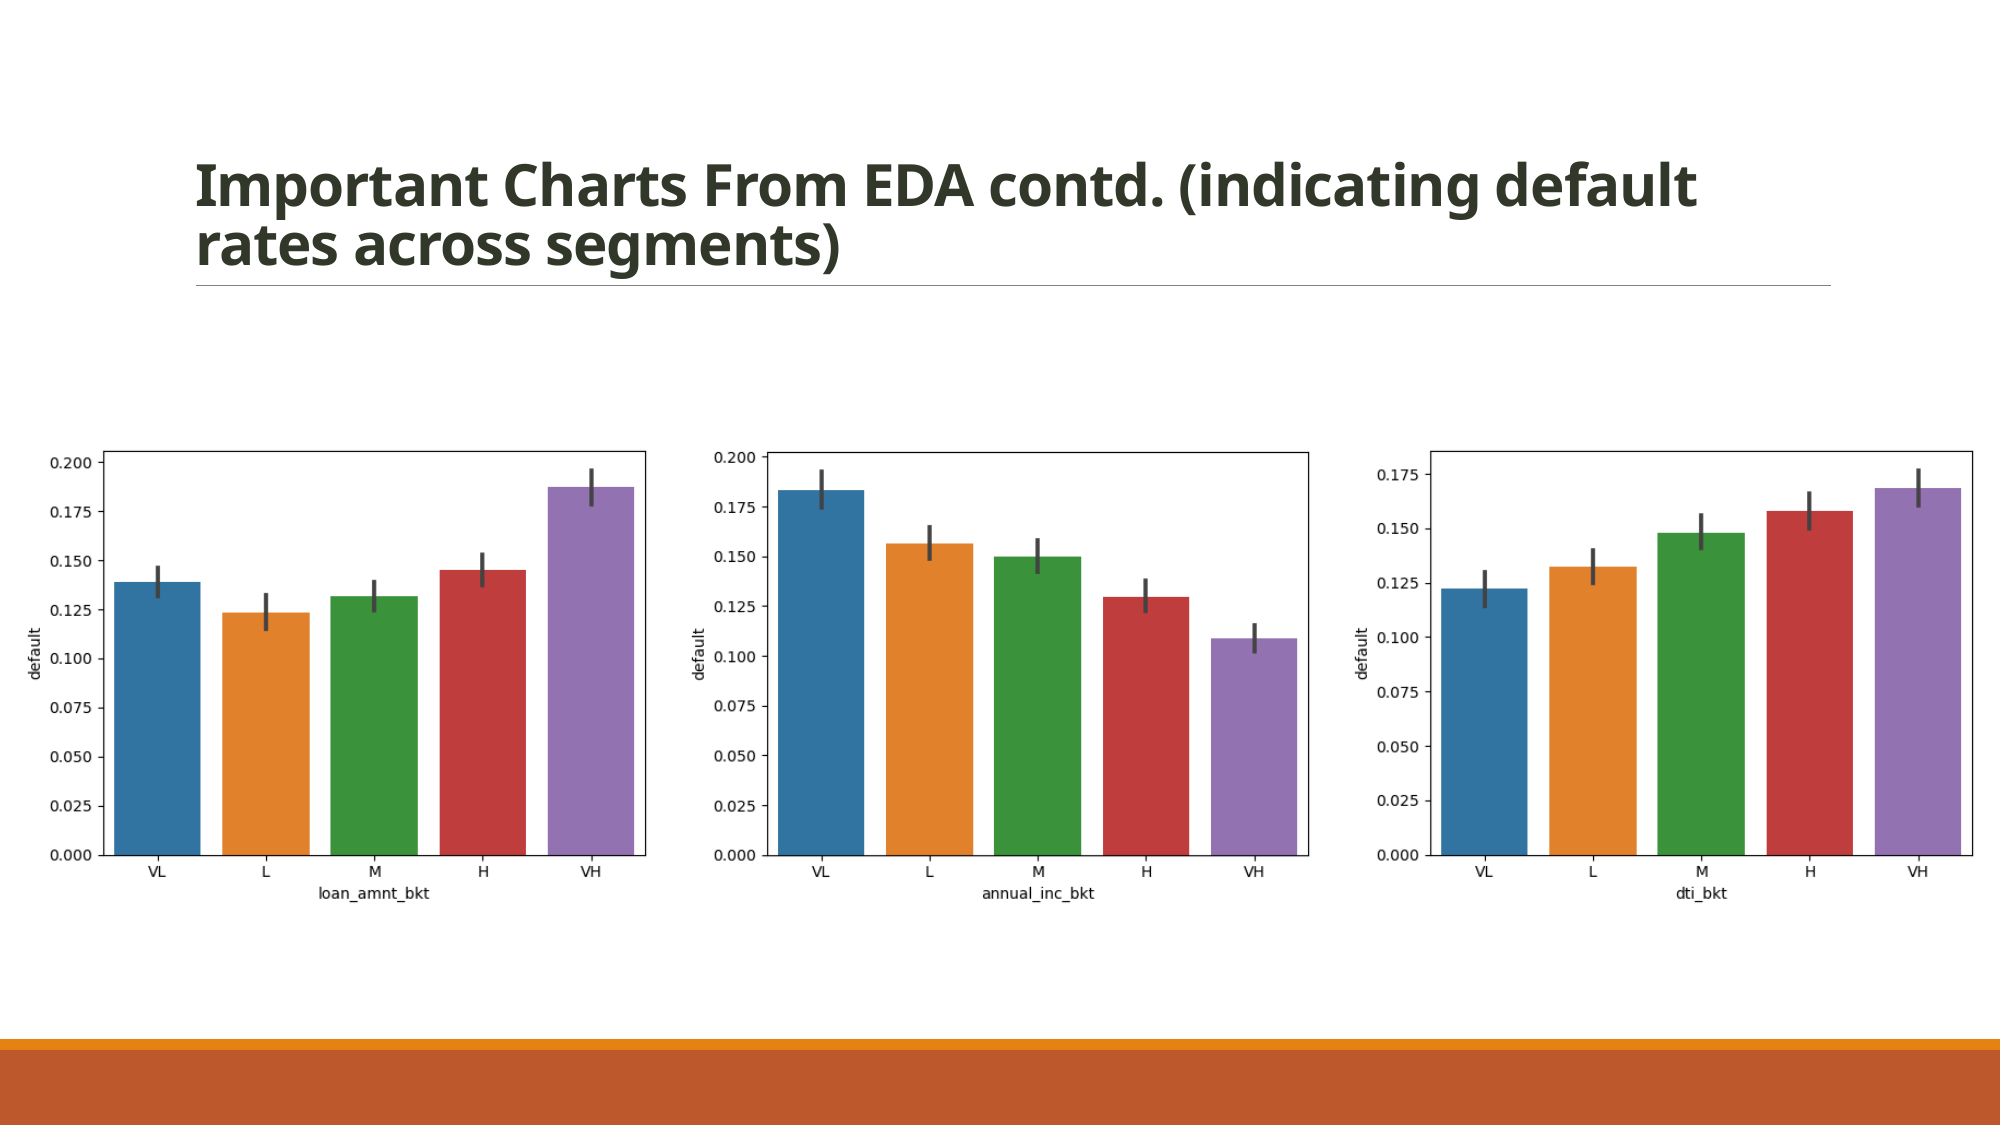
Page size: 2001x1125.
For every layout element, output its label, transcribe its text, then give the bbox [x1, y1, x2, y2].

title Important Charts From EDA contd. (indicating default rates across segments) [180, 47, 1830, 285]
picture [681, 439, 1319, 913]
picture [17, 439, 657, 913]
picture [1343, 439, 1983, 913]
